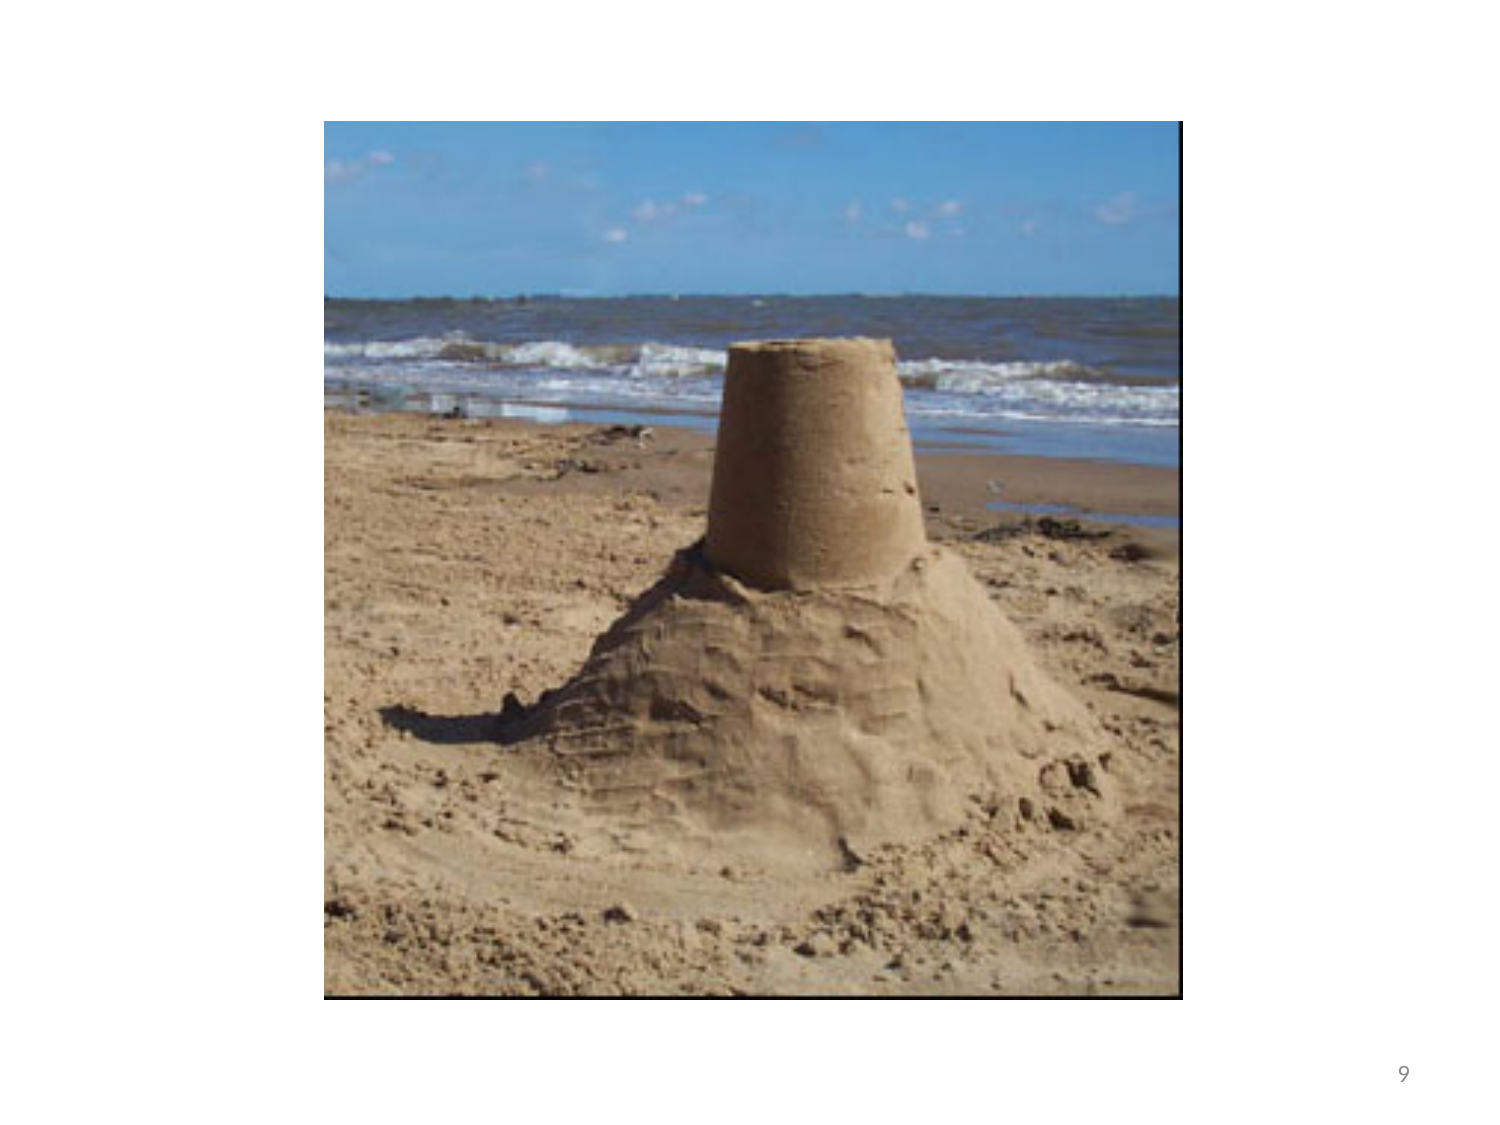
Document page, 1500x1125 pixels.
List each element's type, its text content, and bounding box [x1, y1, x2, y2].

slide_number 9 [1074, 1042, 1425, 1103]
picture [324, 121, 1183, 1001]
